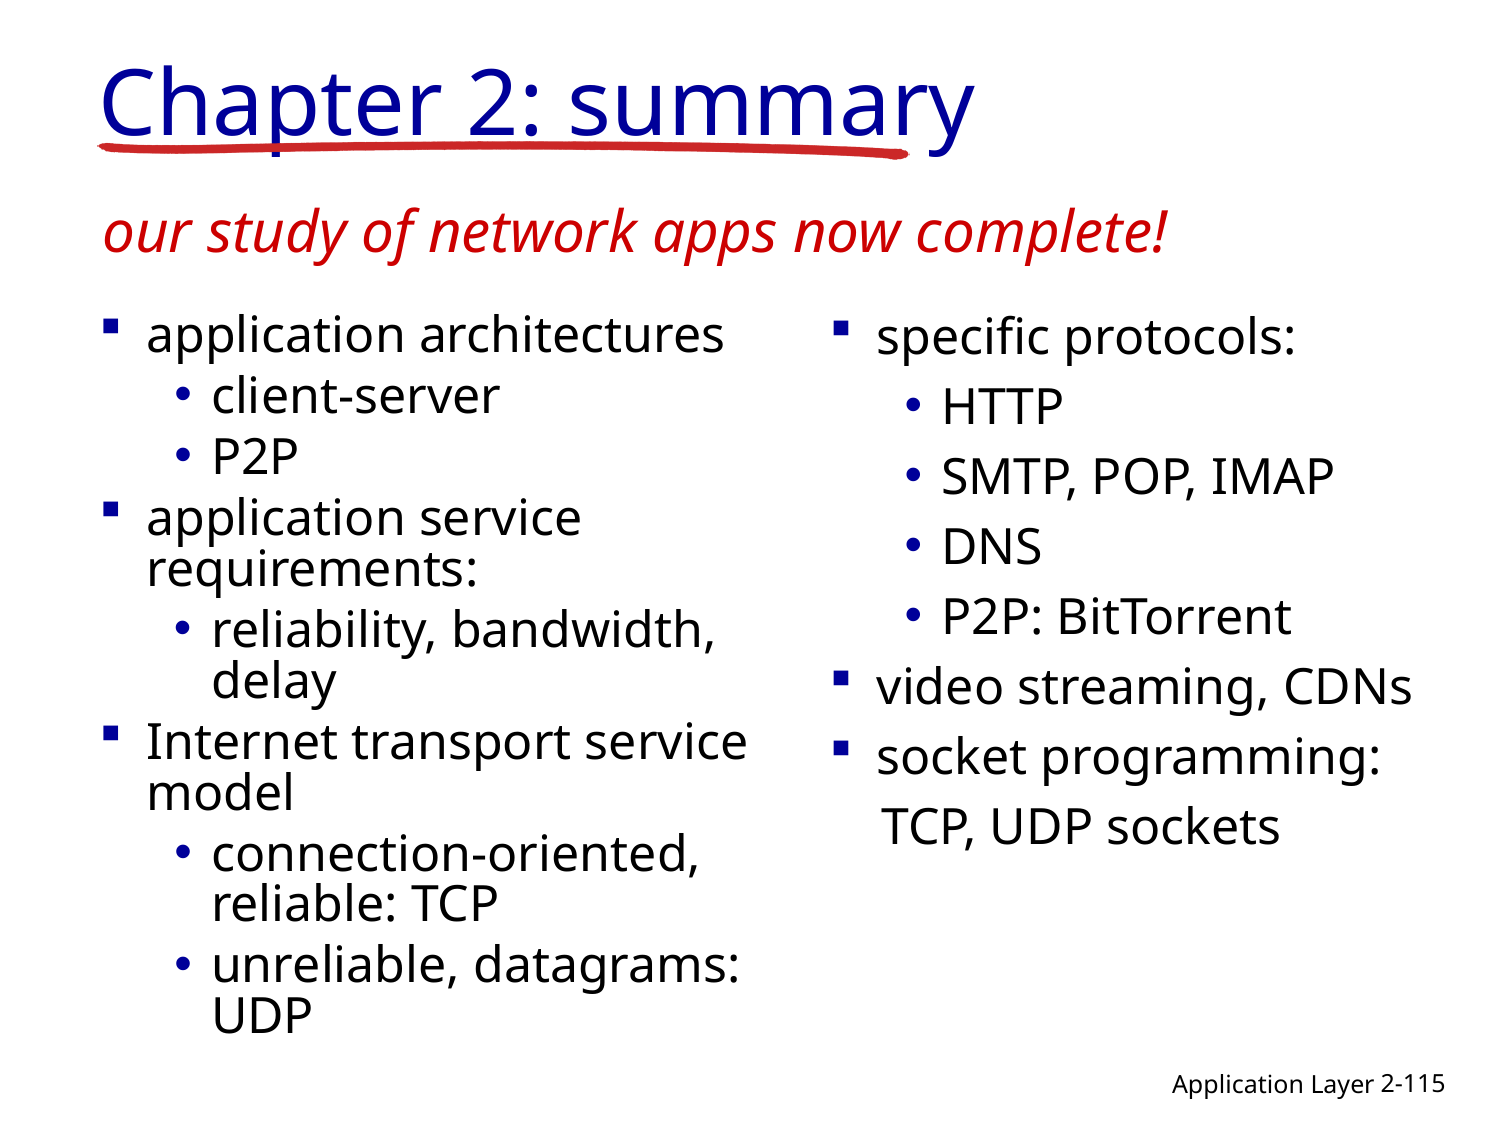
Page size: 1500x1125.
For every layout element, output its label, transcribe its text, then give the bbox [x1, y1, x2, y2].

picture [93, 136, 919, 166]
footer Application Layer [914, 1060, 1391, 1109]
text_box specific protocols: HTTP SMTP, POP, IMAP DNS P2P: BitTorrent video streaming, CDNs socket programming: TCP, UDP sockets [814, 296, 1465, 900]
list application architectures client-server P2P application service requirements: reliability, bandwidth, delay Internet transport service model connection-oriented, reliable: TCP unreliable, datagrams: UDP [84, 304, 792, 908]
list our study of network apps now complete! [87, 197, 1331, 309]
slide_number 2-115 [1365, 1059, 1477, 1106]
title Chapter 2: summary [83, 32, 1026, 167]
